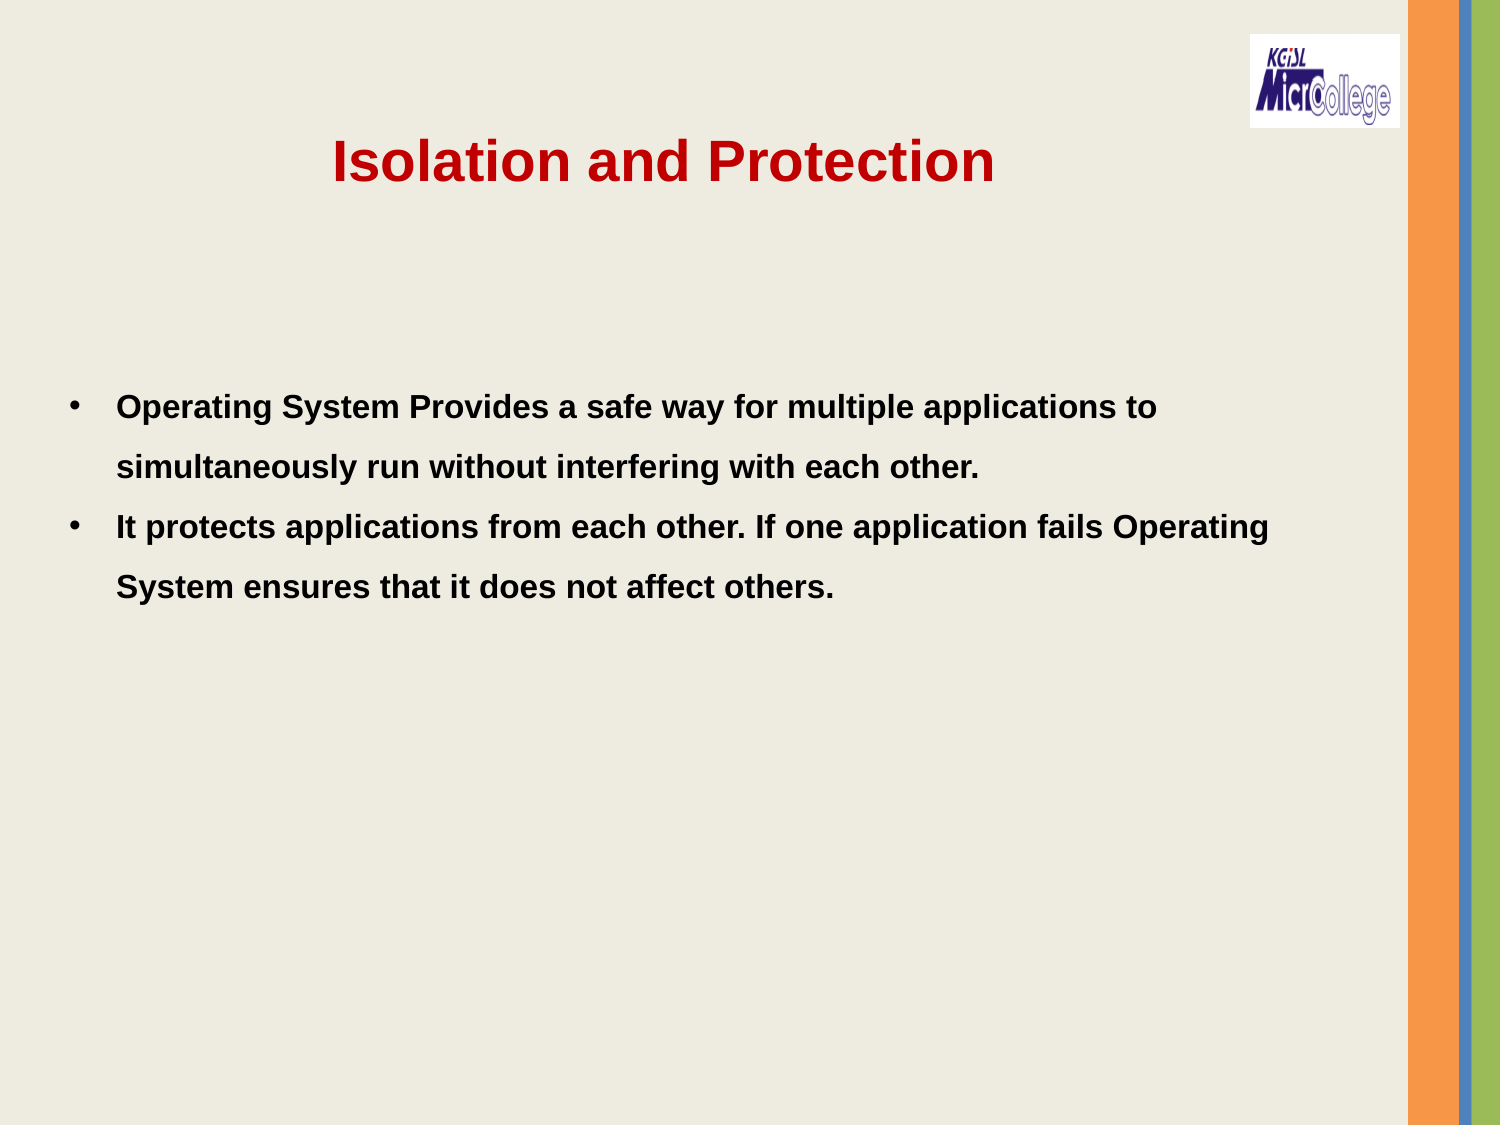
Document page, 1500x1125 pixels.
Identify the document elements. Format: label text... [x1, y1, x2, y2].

text_box Isolation and Protection [216, 115, 1113, 201]
picture [1249, 34, 1400, 128]
text_box Operating System Provides a safe way for multiple applications to simultaneously run without interfering with each other. It protects applications from each other. If one application fails Operating System ensures that it does not affect others. [54, 358, 1375, 613]
